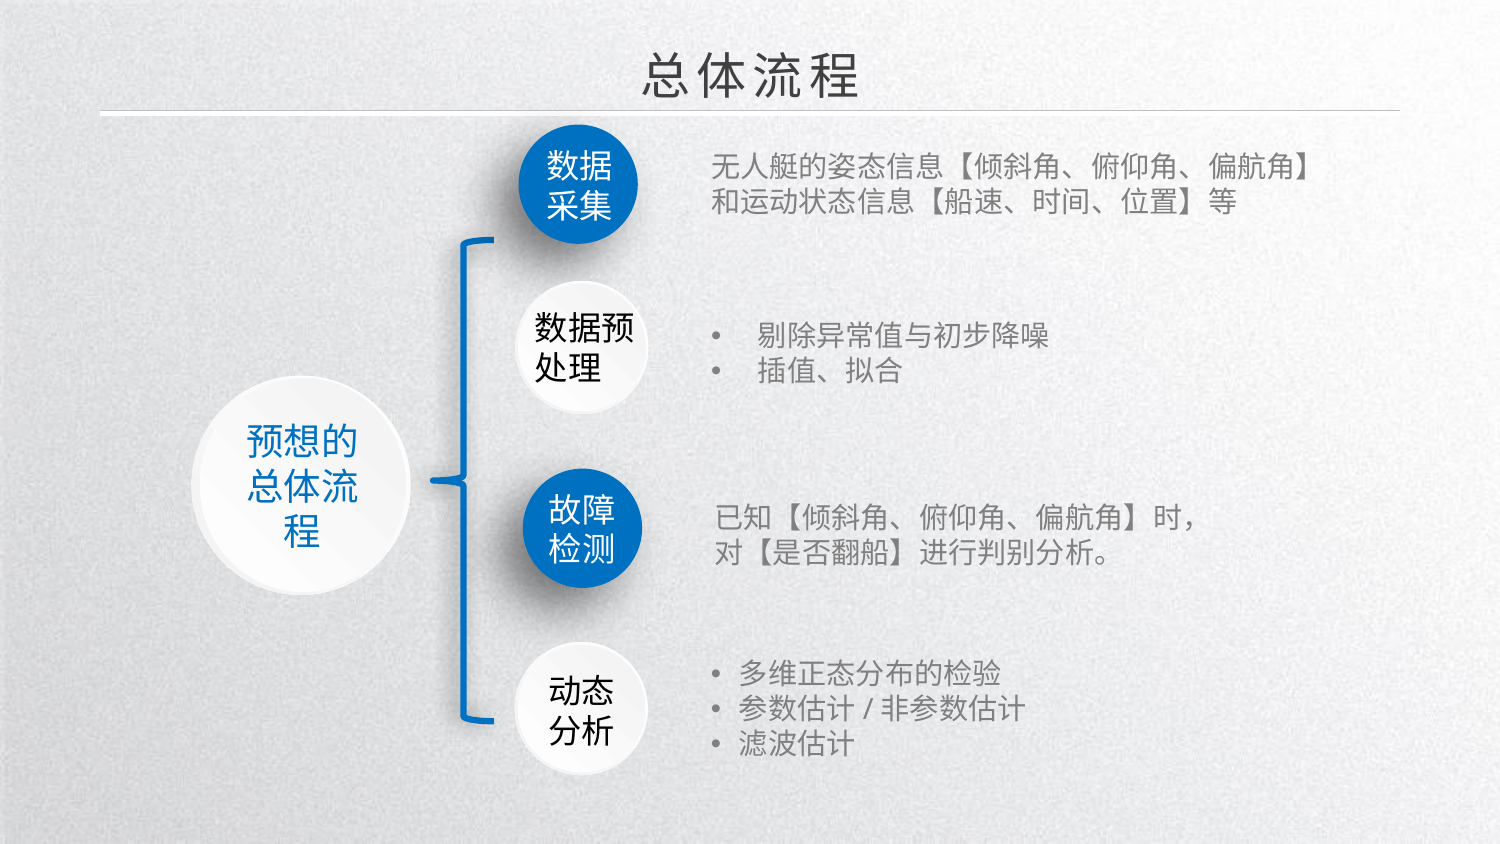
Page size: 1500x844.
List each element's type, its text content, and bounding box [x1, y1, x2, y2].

text_box 多维正态分布的检验 参数估计/非参数估计 滤波估计 [696, 648, 1356, 768]
text_box [432, 241, 494, 722]
text_box 总体流程 [625, 37, 875, 112]
text_box 无人艇的姿态信息【倾斜角、俯仰角、偏航角】 和运动状态信息【船速、时间、位置】等 [696, 140, 1360, 226]
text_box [496, 641, 649, 776]
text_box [515, 124, 644, 245]
text_box 故障检测 [646, 481, 655, 576]
text_box 已知【倾斜角、俯仰角、偏航角】时， 对【是否翻船】进行判别分析。 [699, 491, 1364, 577]
text_box 剔除异常值与初步降噪 插值、拟合 [696, 310, 1360, 395]
picture [0, 0, 1500, 844]
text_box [191, 375, 411, 596]
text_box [497, 280, 649, 415]
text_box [497, 468, 643, 589]
